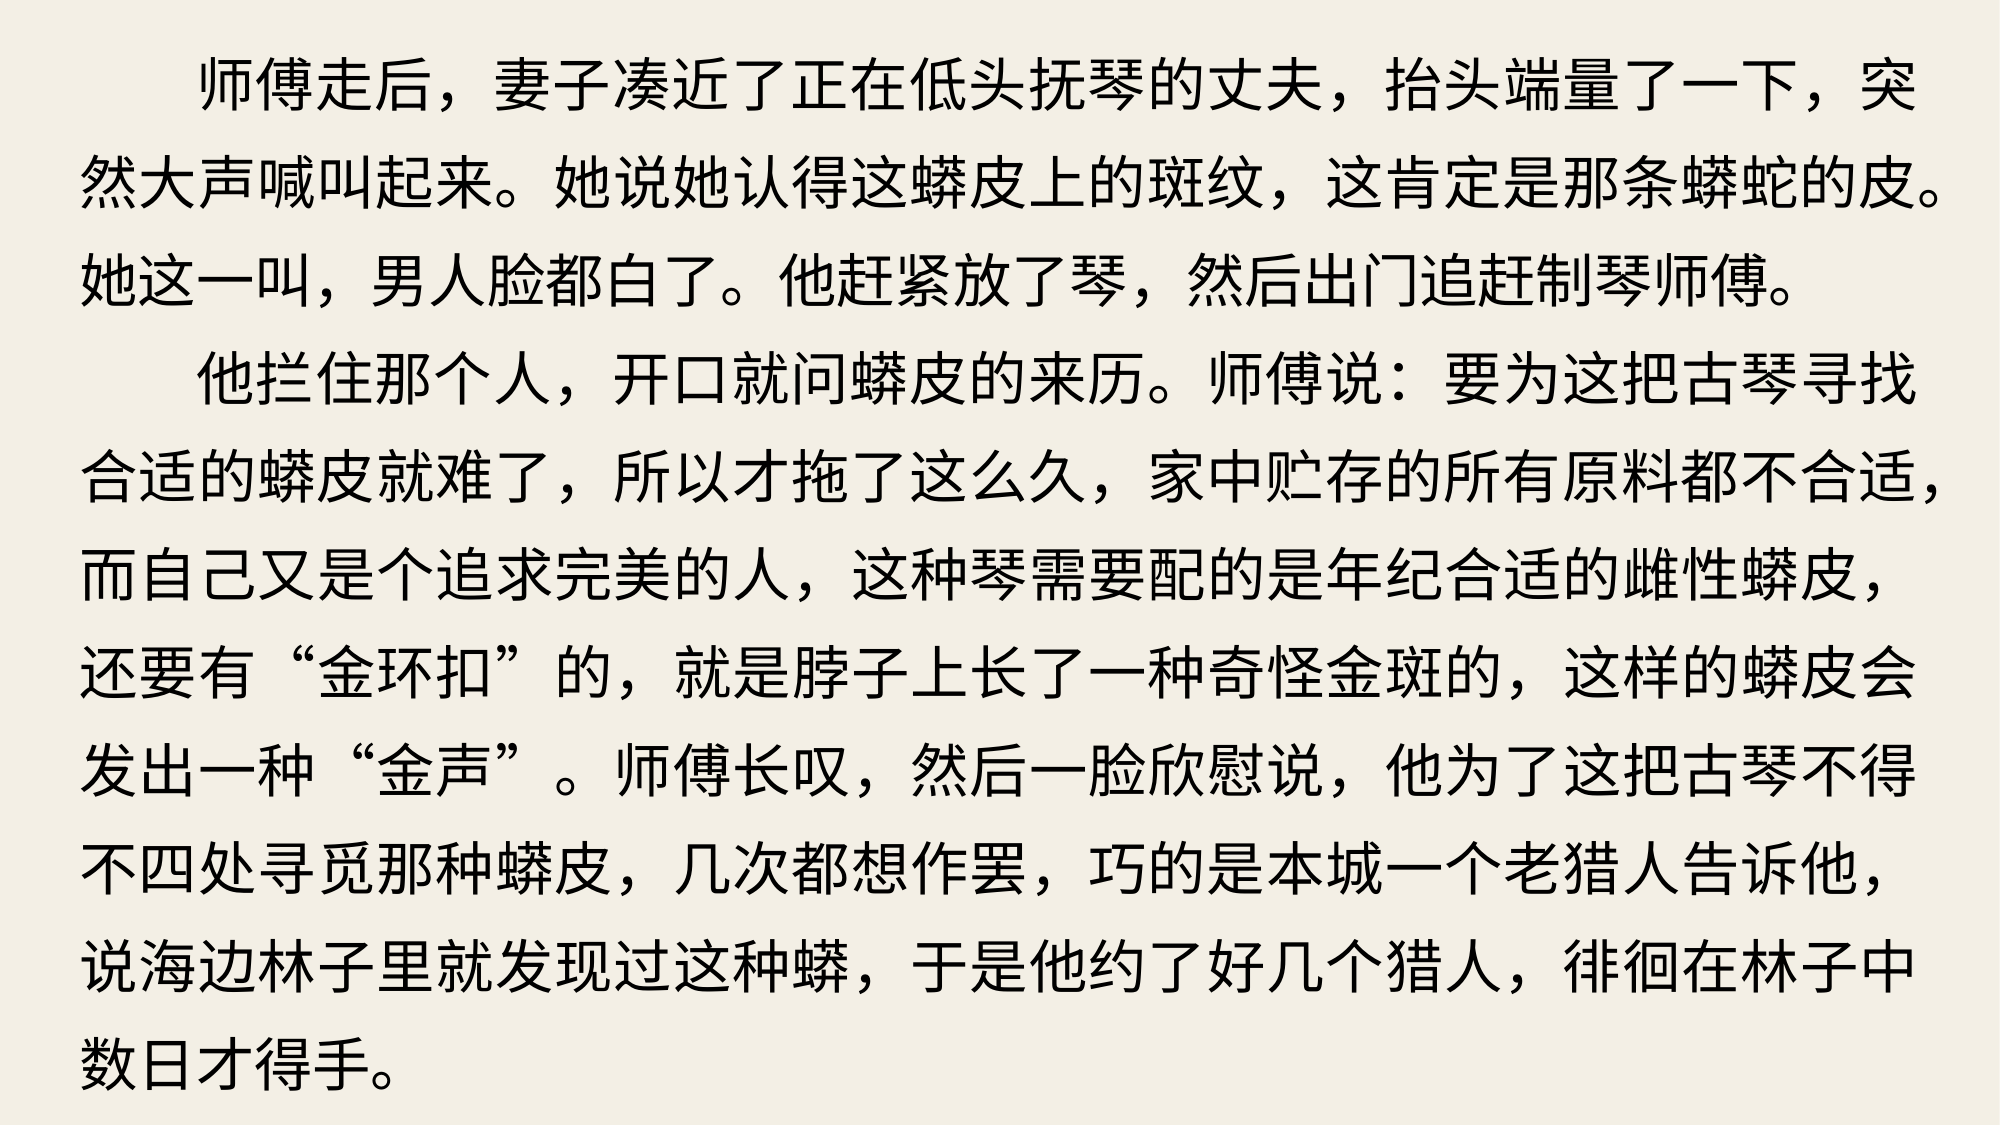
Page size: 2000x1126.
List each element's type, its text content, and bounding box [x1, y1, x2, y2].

text_box 师傅走后，妻子凑近了正在低头抚琴的丈夫，抬头端量了一下，突然大声喊叫起来。她说她认得这蟒皮上的斑纹，这肯定是那条蟒蛇的皮。她这一叫，男人脸都白了。他赶紧放了琴，然后出门追赶制琴师傅。 他拦住那个人，开口就问蟒皮的来历。师傅说：要为这把古琴寻找合适的蟒皮就难了，所以才拖了这么久，家中贮存的所有原料都不合适，而自己又是个追求完美的人，这种琴需要配的是年纪合适的雌性蟒皮，还要有“金环扣”的，就是脖子上长了一种奇怪金斑的，这样的蟒皮会发出一种“金声”。师傅长叹，然后一脸欣慰说，他为了这把古琴不得不四处寻觅那种蟒皮，几次都想作罢，巧的是本城一个老猎人告诉他，说海边林子里就发现过这种蟒，于是他约了好几个猎人，徘徊在林子中数日才得手。 [59, 10, 1938, 1109]
